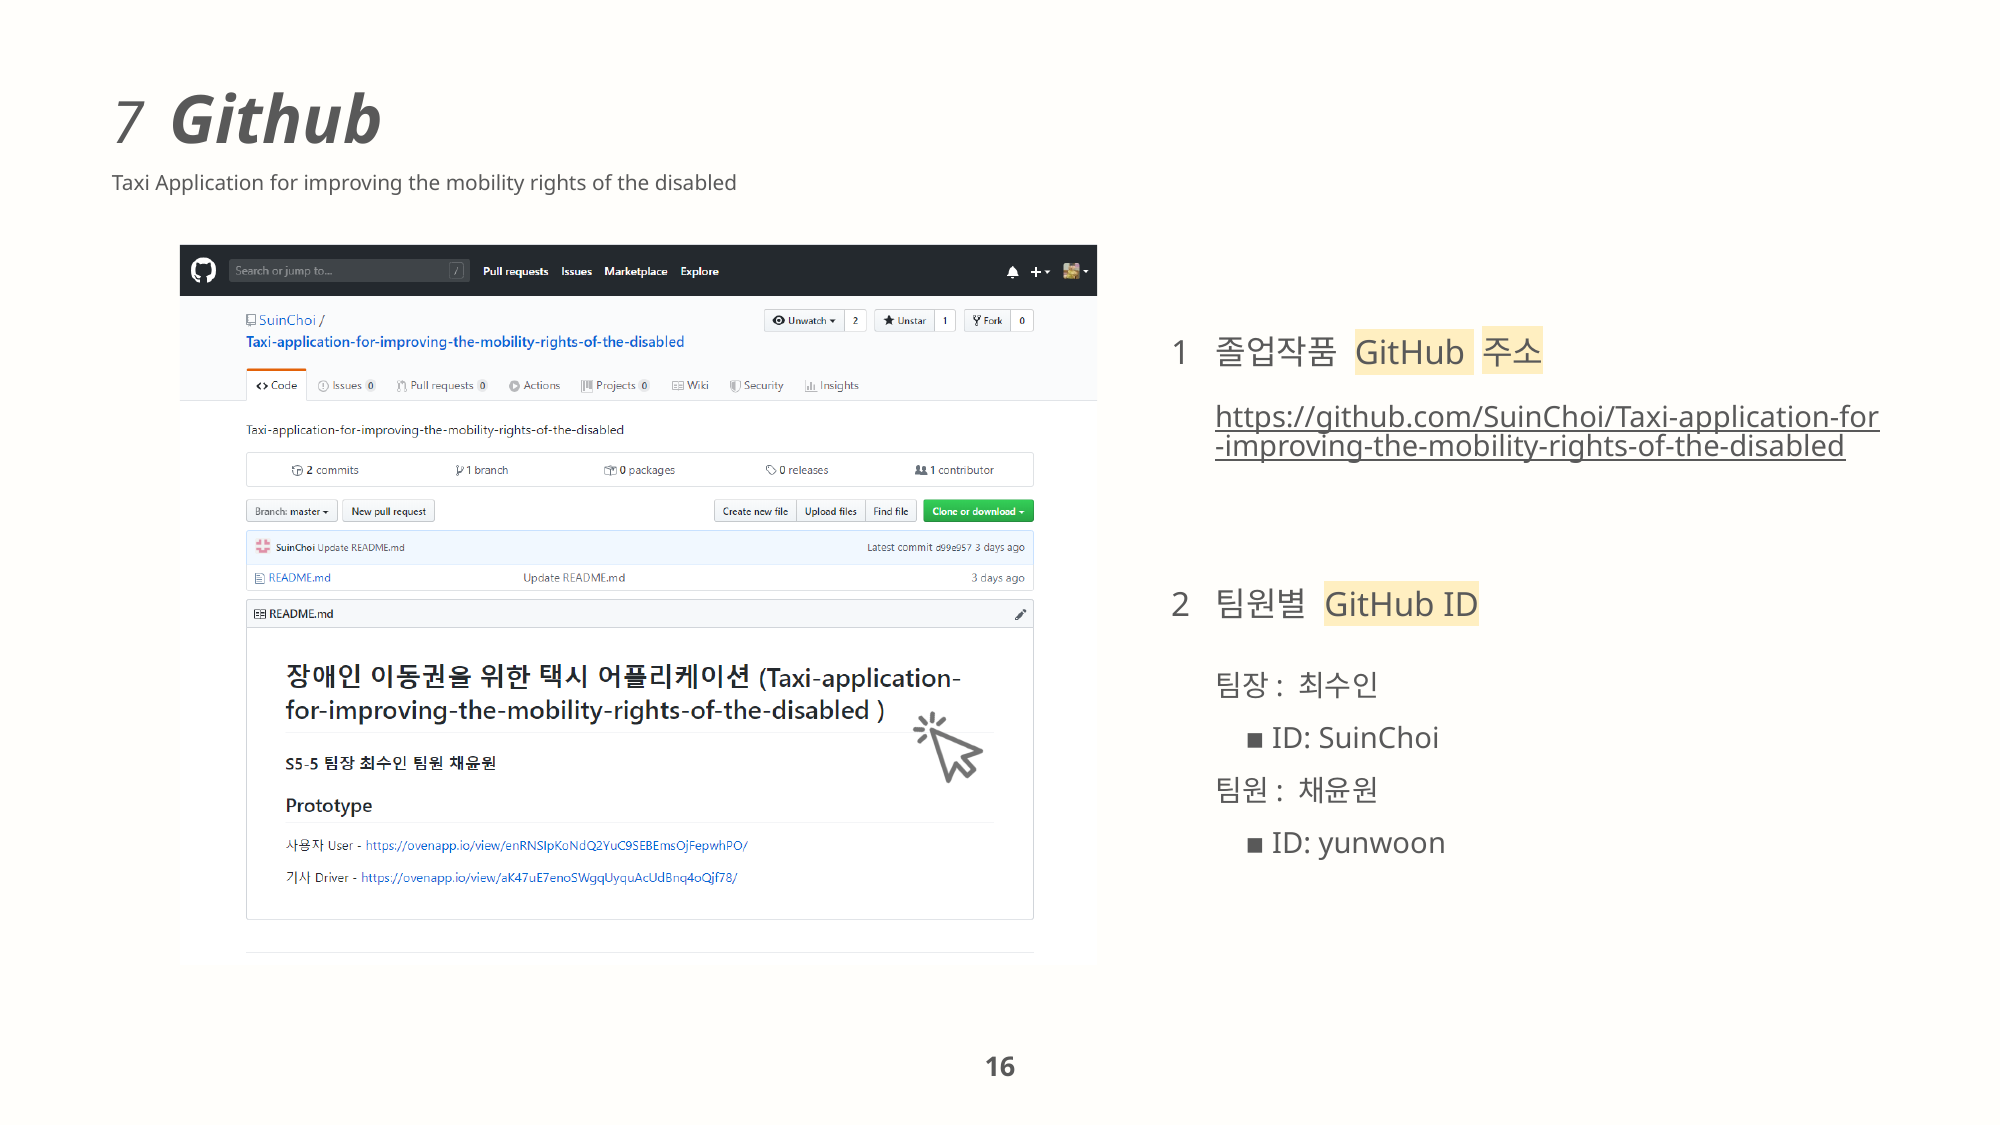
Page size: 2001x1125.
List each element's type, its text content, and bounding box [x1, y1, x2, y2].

text_box 16 [0, 1042, 2000, 1090]
text_box 2 팀원별 GitHub ID [1156, 555, 1571, 631]
text_box 1 졸업작품 GitHub 주소 [1156, 304, 1571, 379]
text_box 7 Github Taxi Application for improving the mobility rights of the disabled [97, 29, 1098, 202]
text_box https://github.com/SuinChoi/Taxi-application-for-improving-the-mobility-rights-of-the-disabled [1200, 391, 1898, 446]
picture [179, 244, 1098, 965]
text_box 팀장: 최수인 ▪ ID: SuinChoi 팀원: 채윤원 ▪ ID: yunwoon [1200, 642, 1898, 867]
